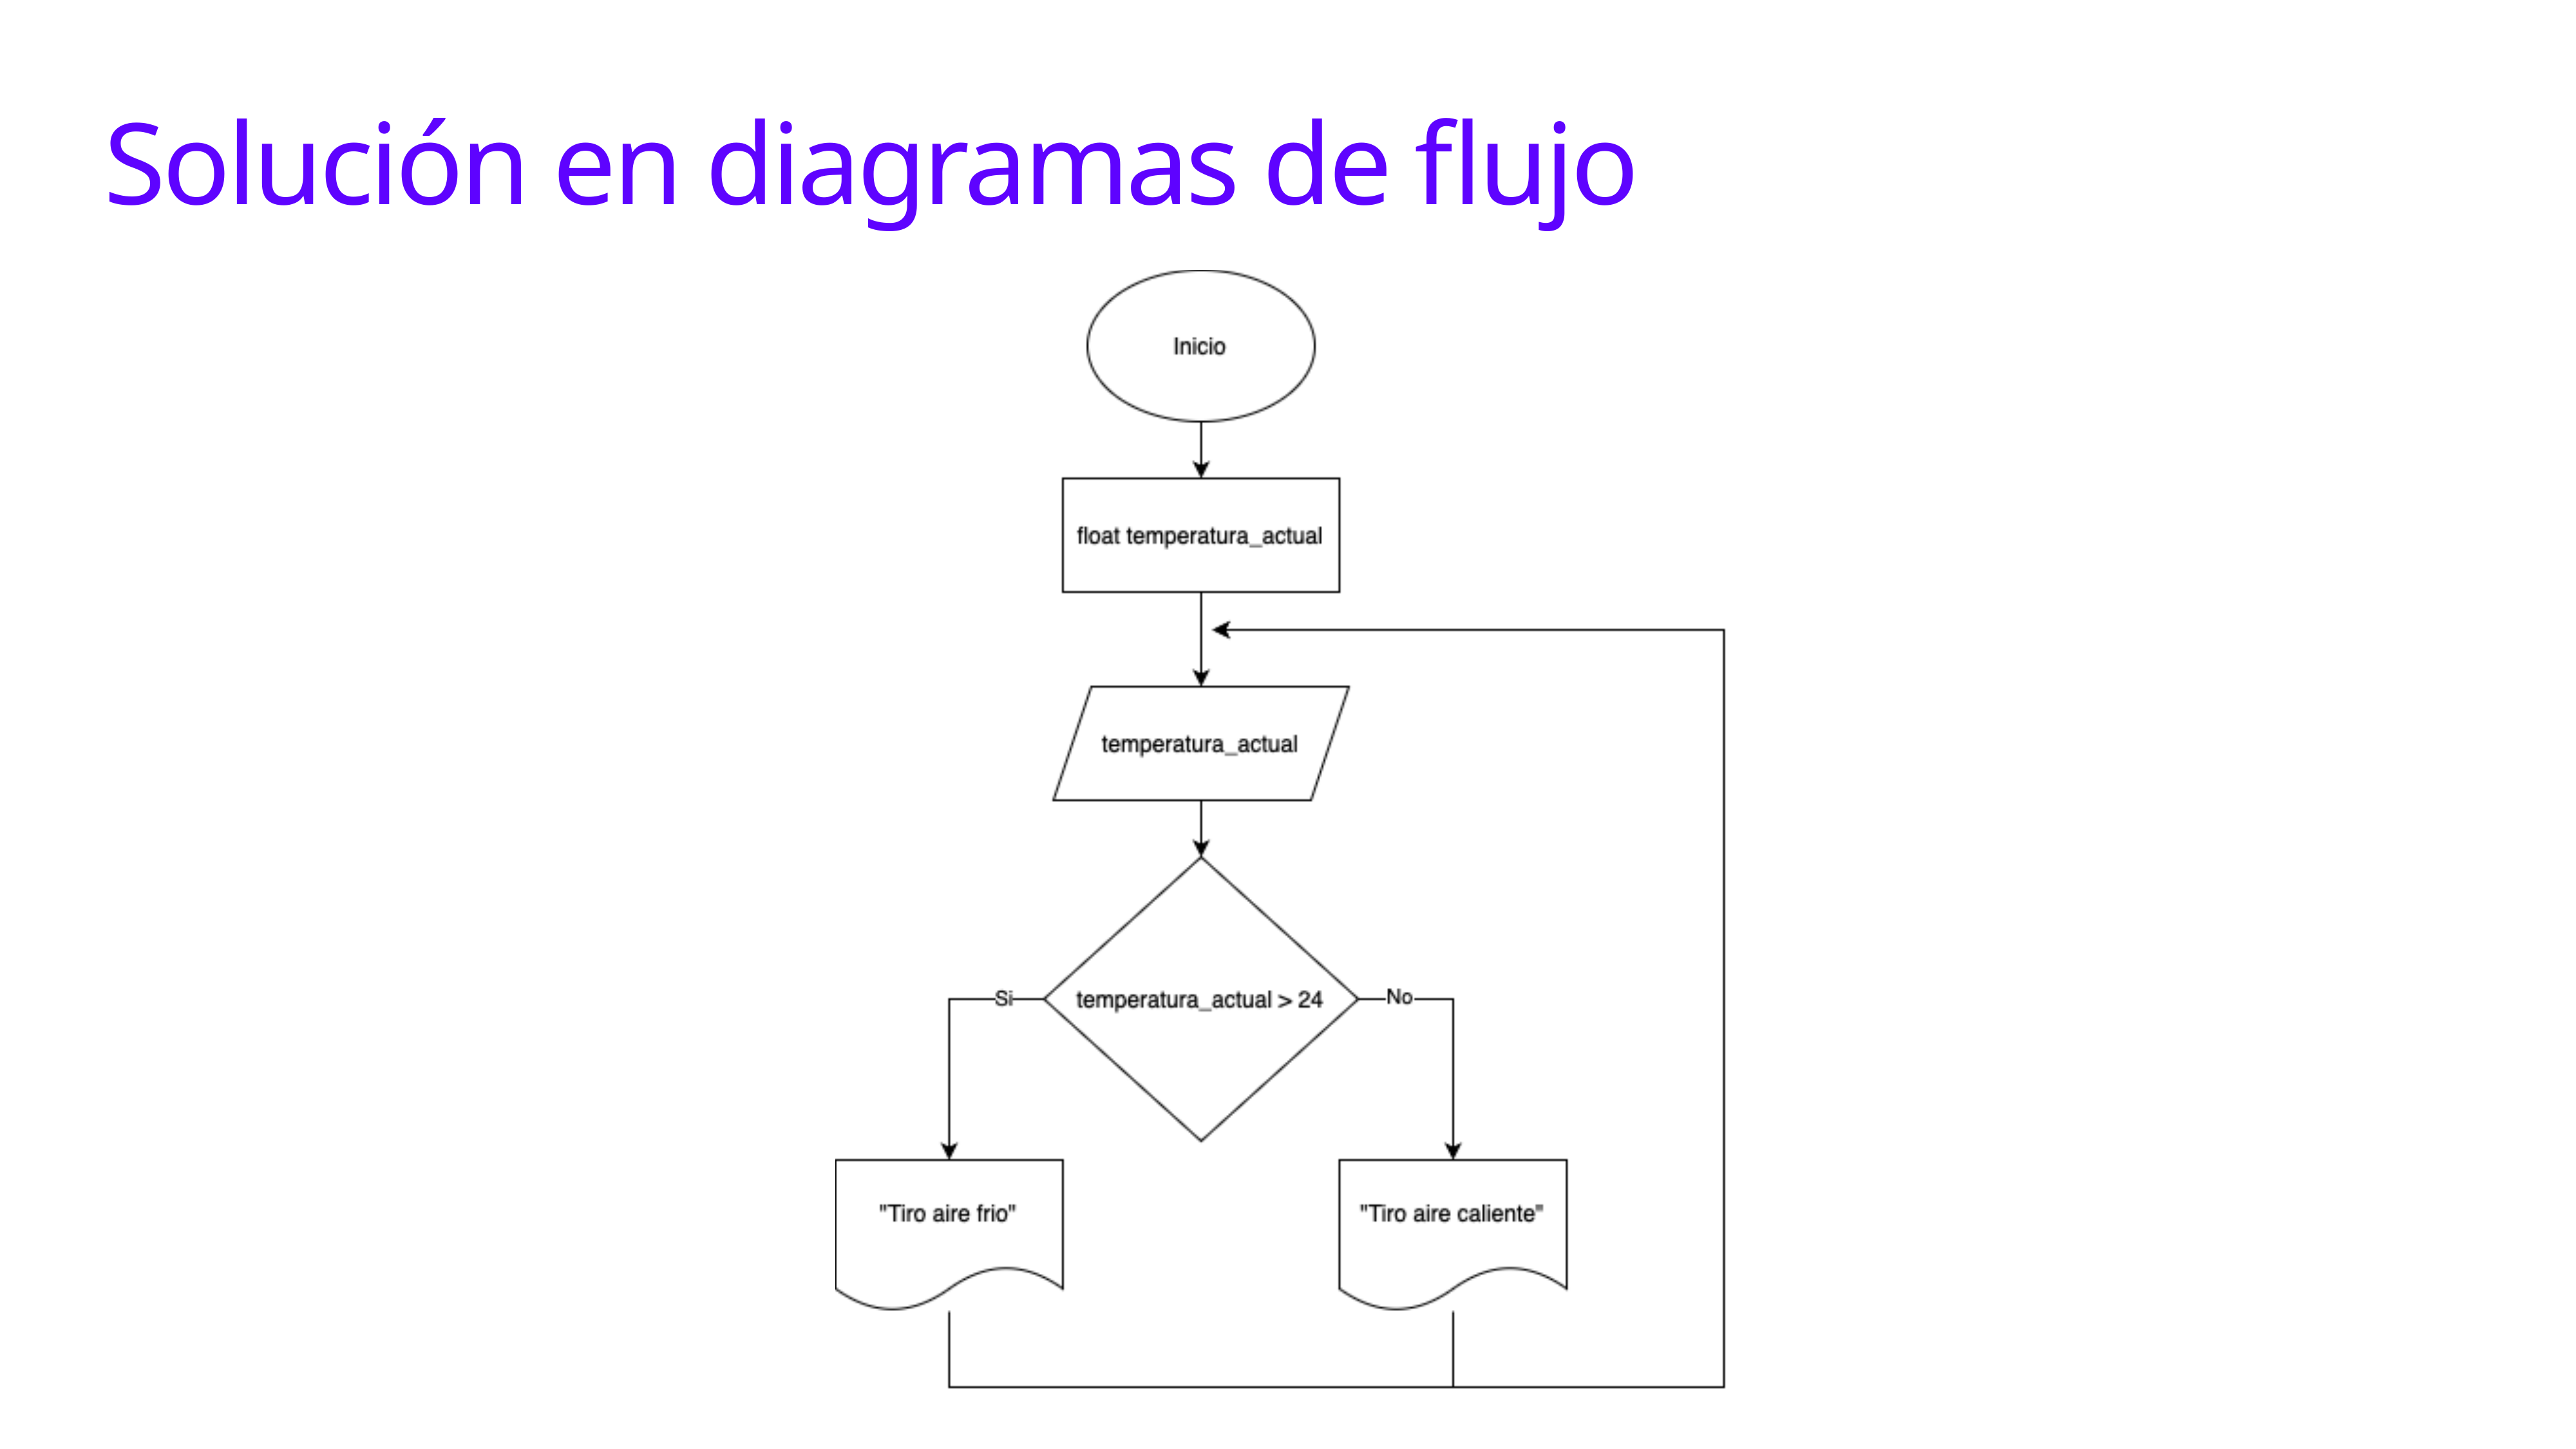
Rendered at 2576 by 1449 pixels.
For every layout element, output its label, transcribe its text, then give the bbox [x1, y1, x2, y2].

title Solución en diagramas de flujo [0, 67, 2161, 232]
picture [835, 270, 1741, 1404]
